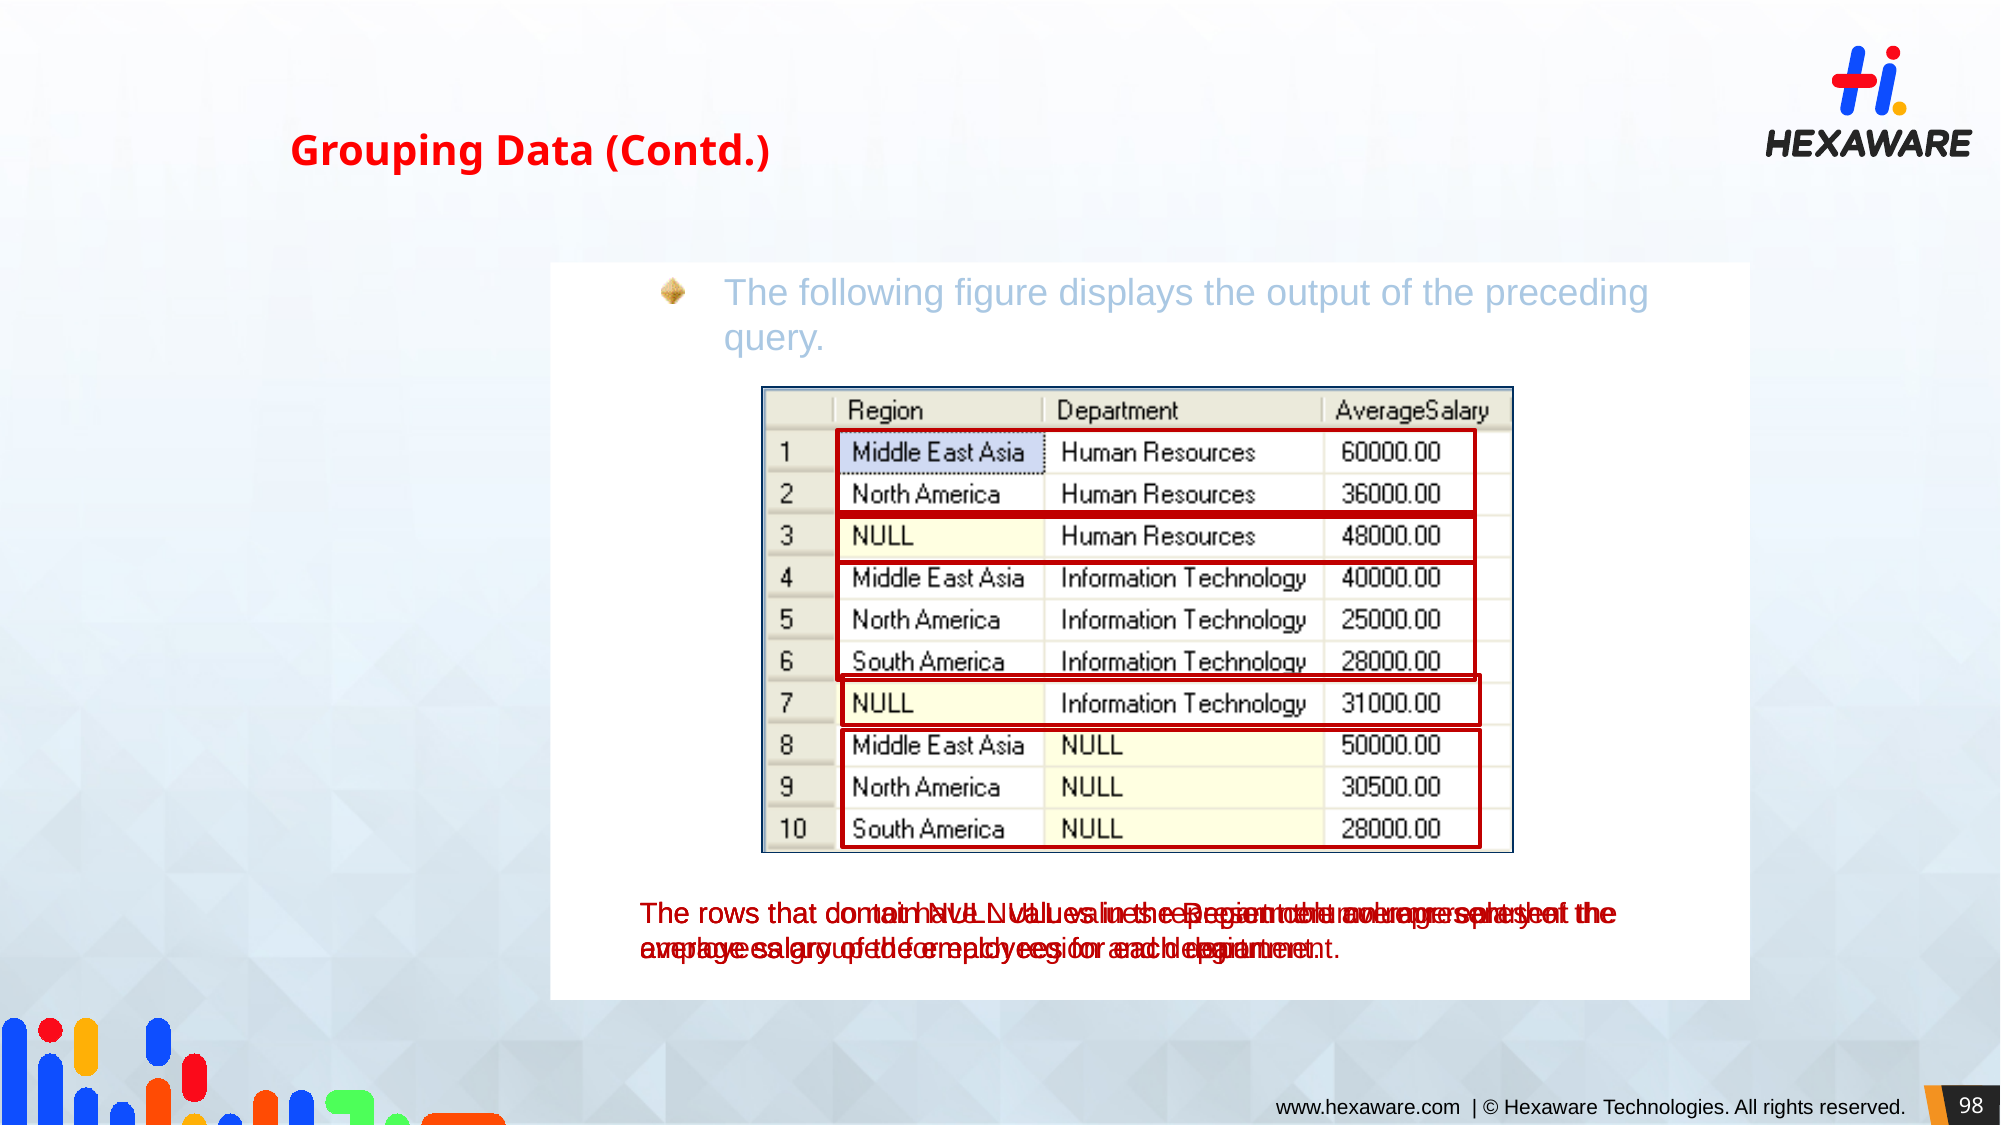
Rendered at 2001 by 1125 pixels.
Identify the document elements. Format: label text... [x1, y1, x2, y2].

list The following figure displays the output of the preceding query. [550, 262, 1750, 1000]
text_box Grouping Data (Contd.) [274, 116, 1713, 182]
picture [0, 0, 2001, 1125]
text_box The rows that contain NULL values in the Region column represent the average salary of the employees for each department. [624, 887, 1638, 973]
